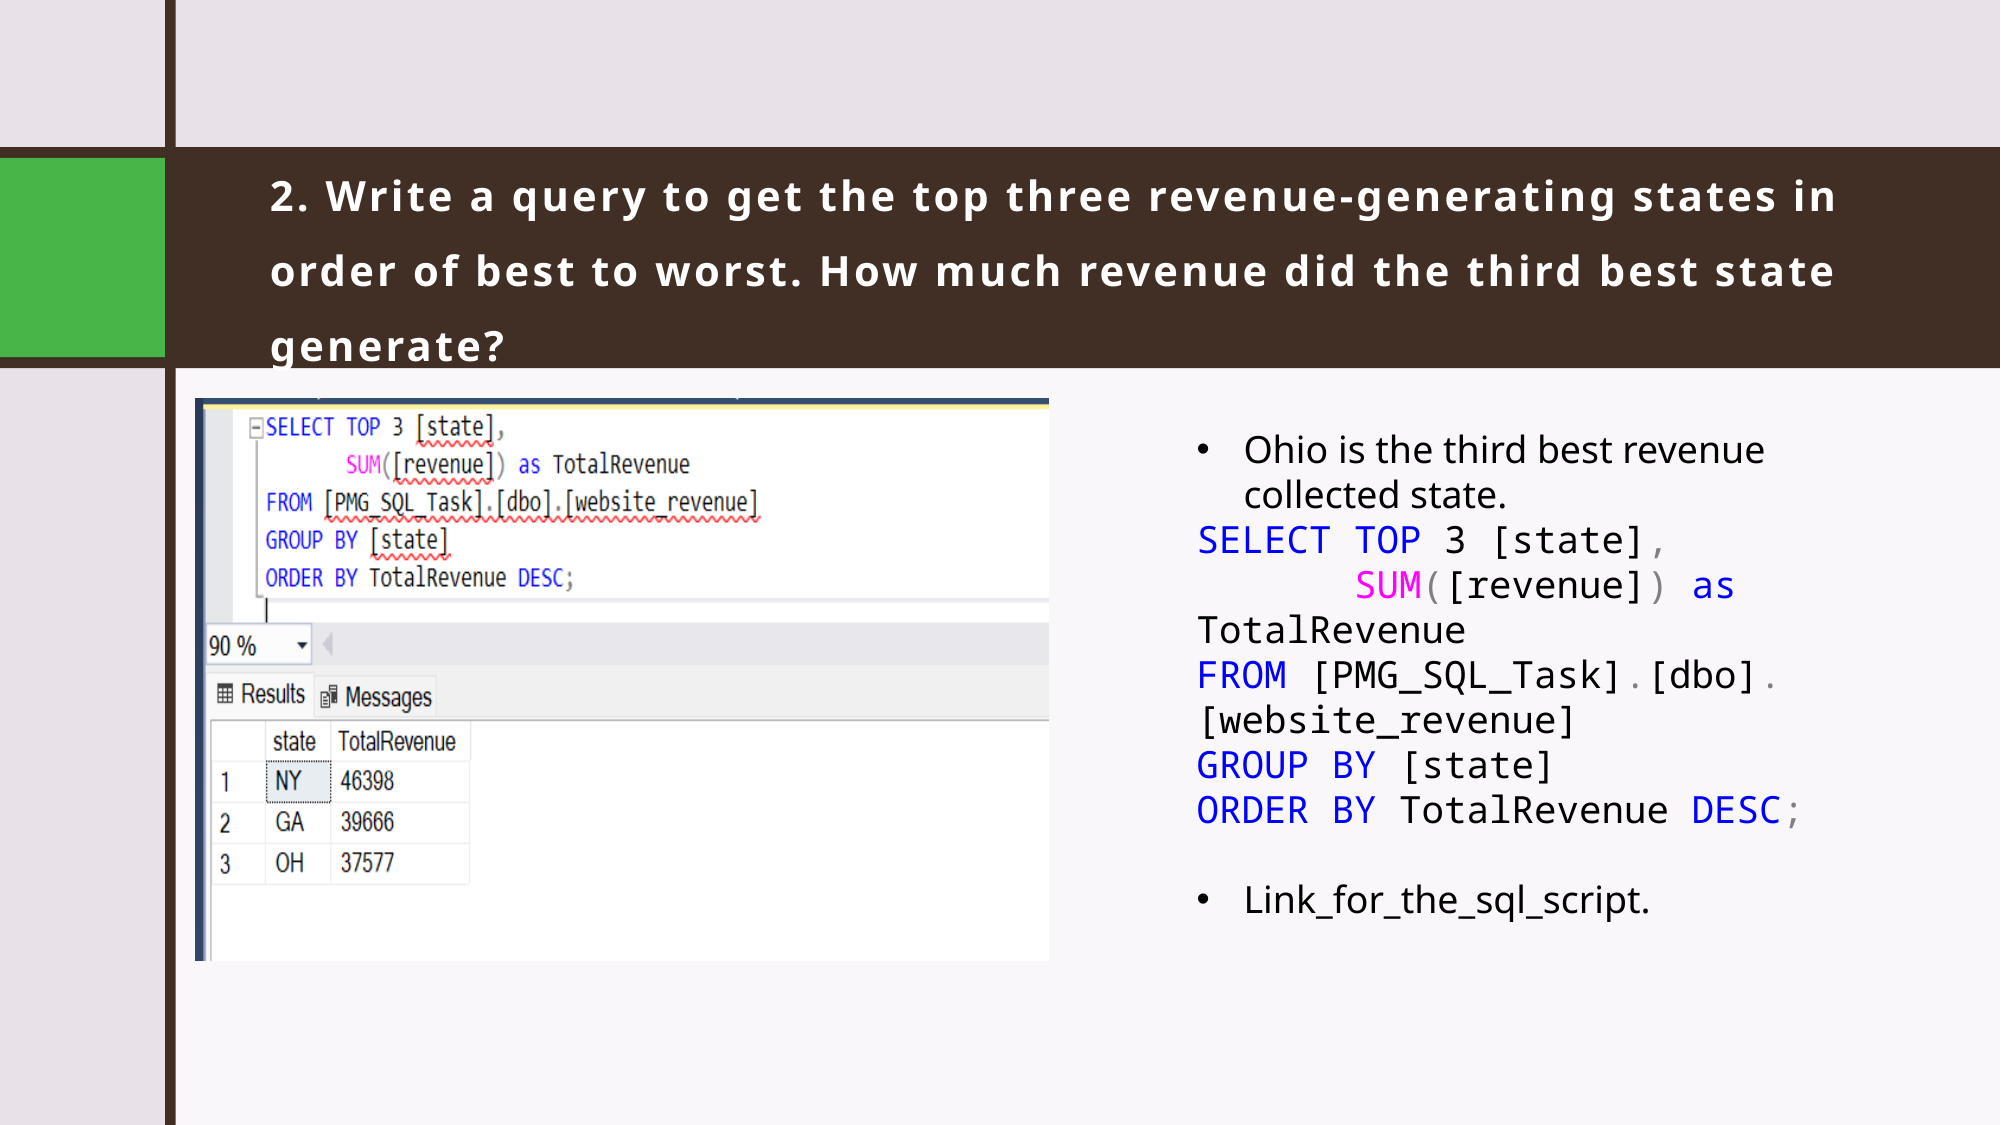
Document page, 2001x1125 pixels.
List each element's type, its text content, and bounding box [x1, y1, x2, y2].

text_box [0, 358, 164, 369]
text_box [177, 0, 2000, 146]
text_box [177, 369, 2000, 1125]
text_box [164, 0, 177, 1125]
text_box [0, 0, 164, 146]
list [194, 398, 1049, 961]
title 2. Write a query to get the top three revenue-generating states in order of best to worst. How much revenue did the third best state generate? [251, 171, 1895, 341]
text_box [177, 146, 2000, 369]
text_box [0, 369, 164, 1125]
text_box [0, 146, 164, 157]
text_box Ohio is the third best revenue collected state. SELECT TOP 3 [state], SUM([revenue]) as TotalRevenue FROM [PMG_SQL_Task].[dbo].[website_revenue] GROUP BY [state] ORDER BY TotalRevenue DESC; Link_for_the_sql_script. [1181, 418, 1884, 974]
text_box [0, 157, 164, 358]
